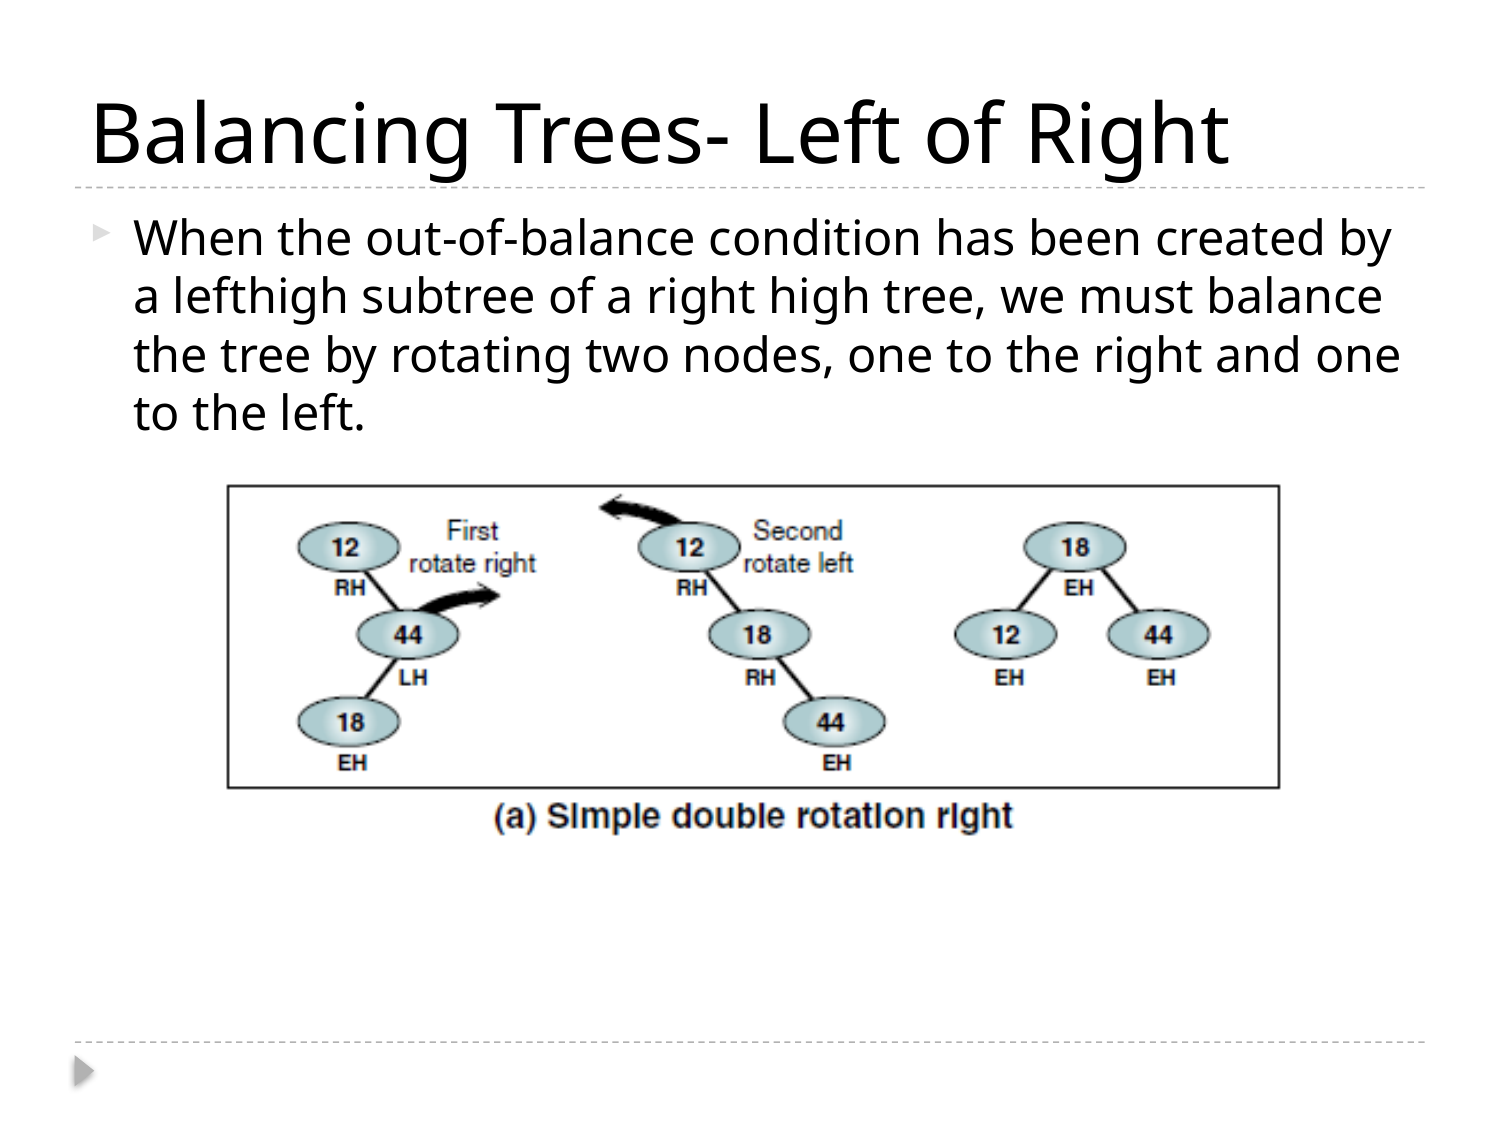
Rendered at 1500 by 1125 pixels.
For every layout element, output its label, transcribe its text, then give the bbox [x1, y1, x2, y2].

picture [199, 474, 1307, 838]
title Balancing Trees- Left of Right [75, 24, 1425, 188]
list When the out-of-balance condition has been created by a lefthigh subtree of a right high tree, we must balance the tree by rotating two nodes, one to the right and one to the left. [75, 200, 1425, 450]
